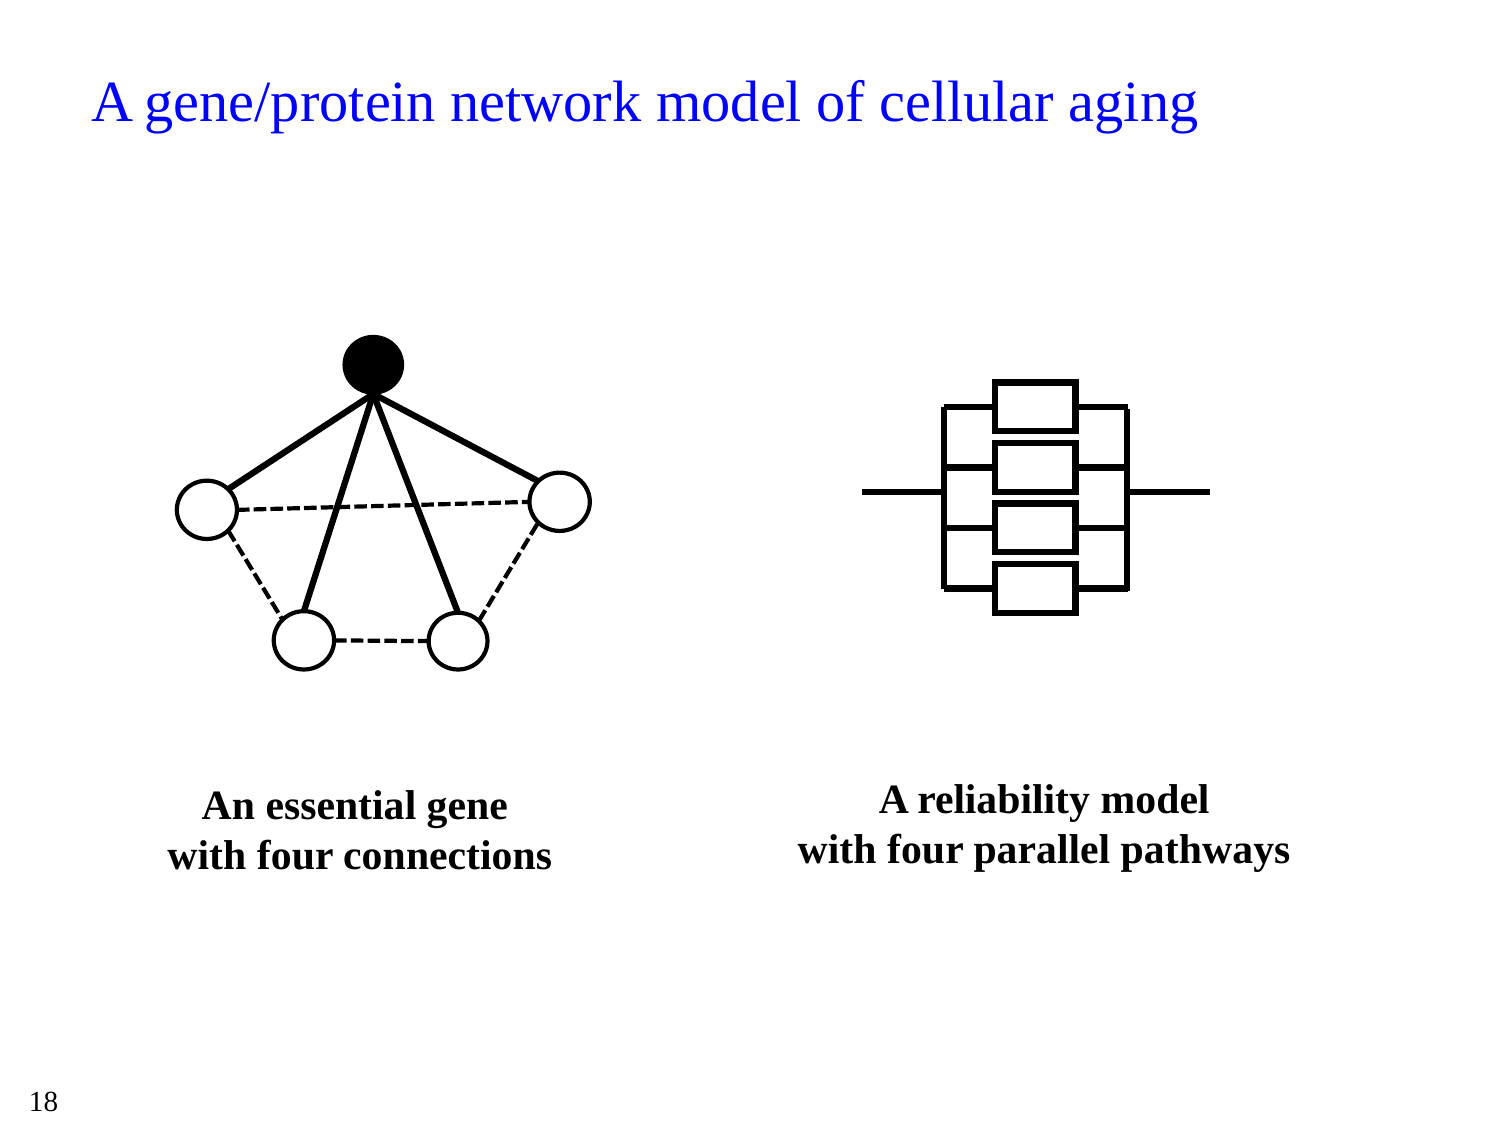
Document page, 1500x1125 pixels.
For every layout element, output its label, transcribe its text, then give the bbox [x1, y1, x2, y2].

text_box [948, 503, 1122, 553]
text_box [943, 382, 1129, 432]
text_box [943, 563, 1129, 614]
text_box An essential gene with four connections [152, 770, 568, 886]
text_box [176, 335, 590, 670]
title A gene/protein network model of cellular aging [76, 39, 1352, 228]
text_box A reliability model with four parallel pathways [782, 763, 1306, 879]
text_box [948, 442, 1122, 493]
